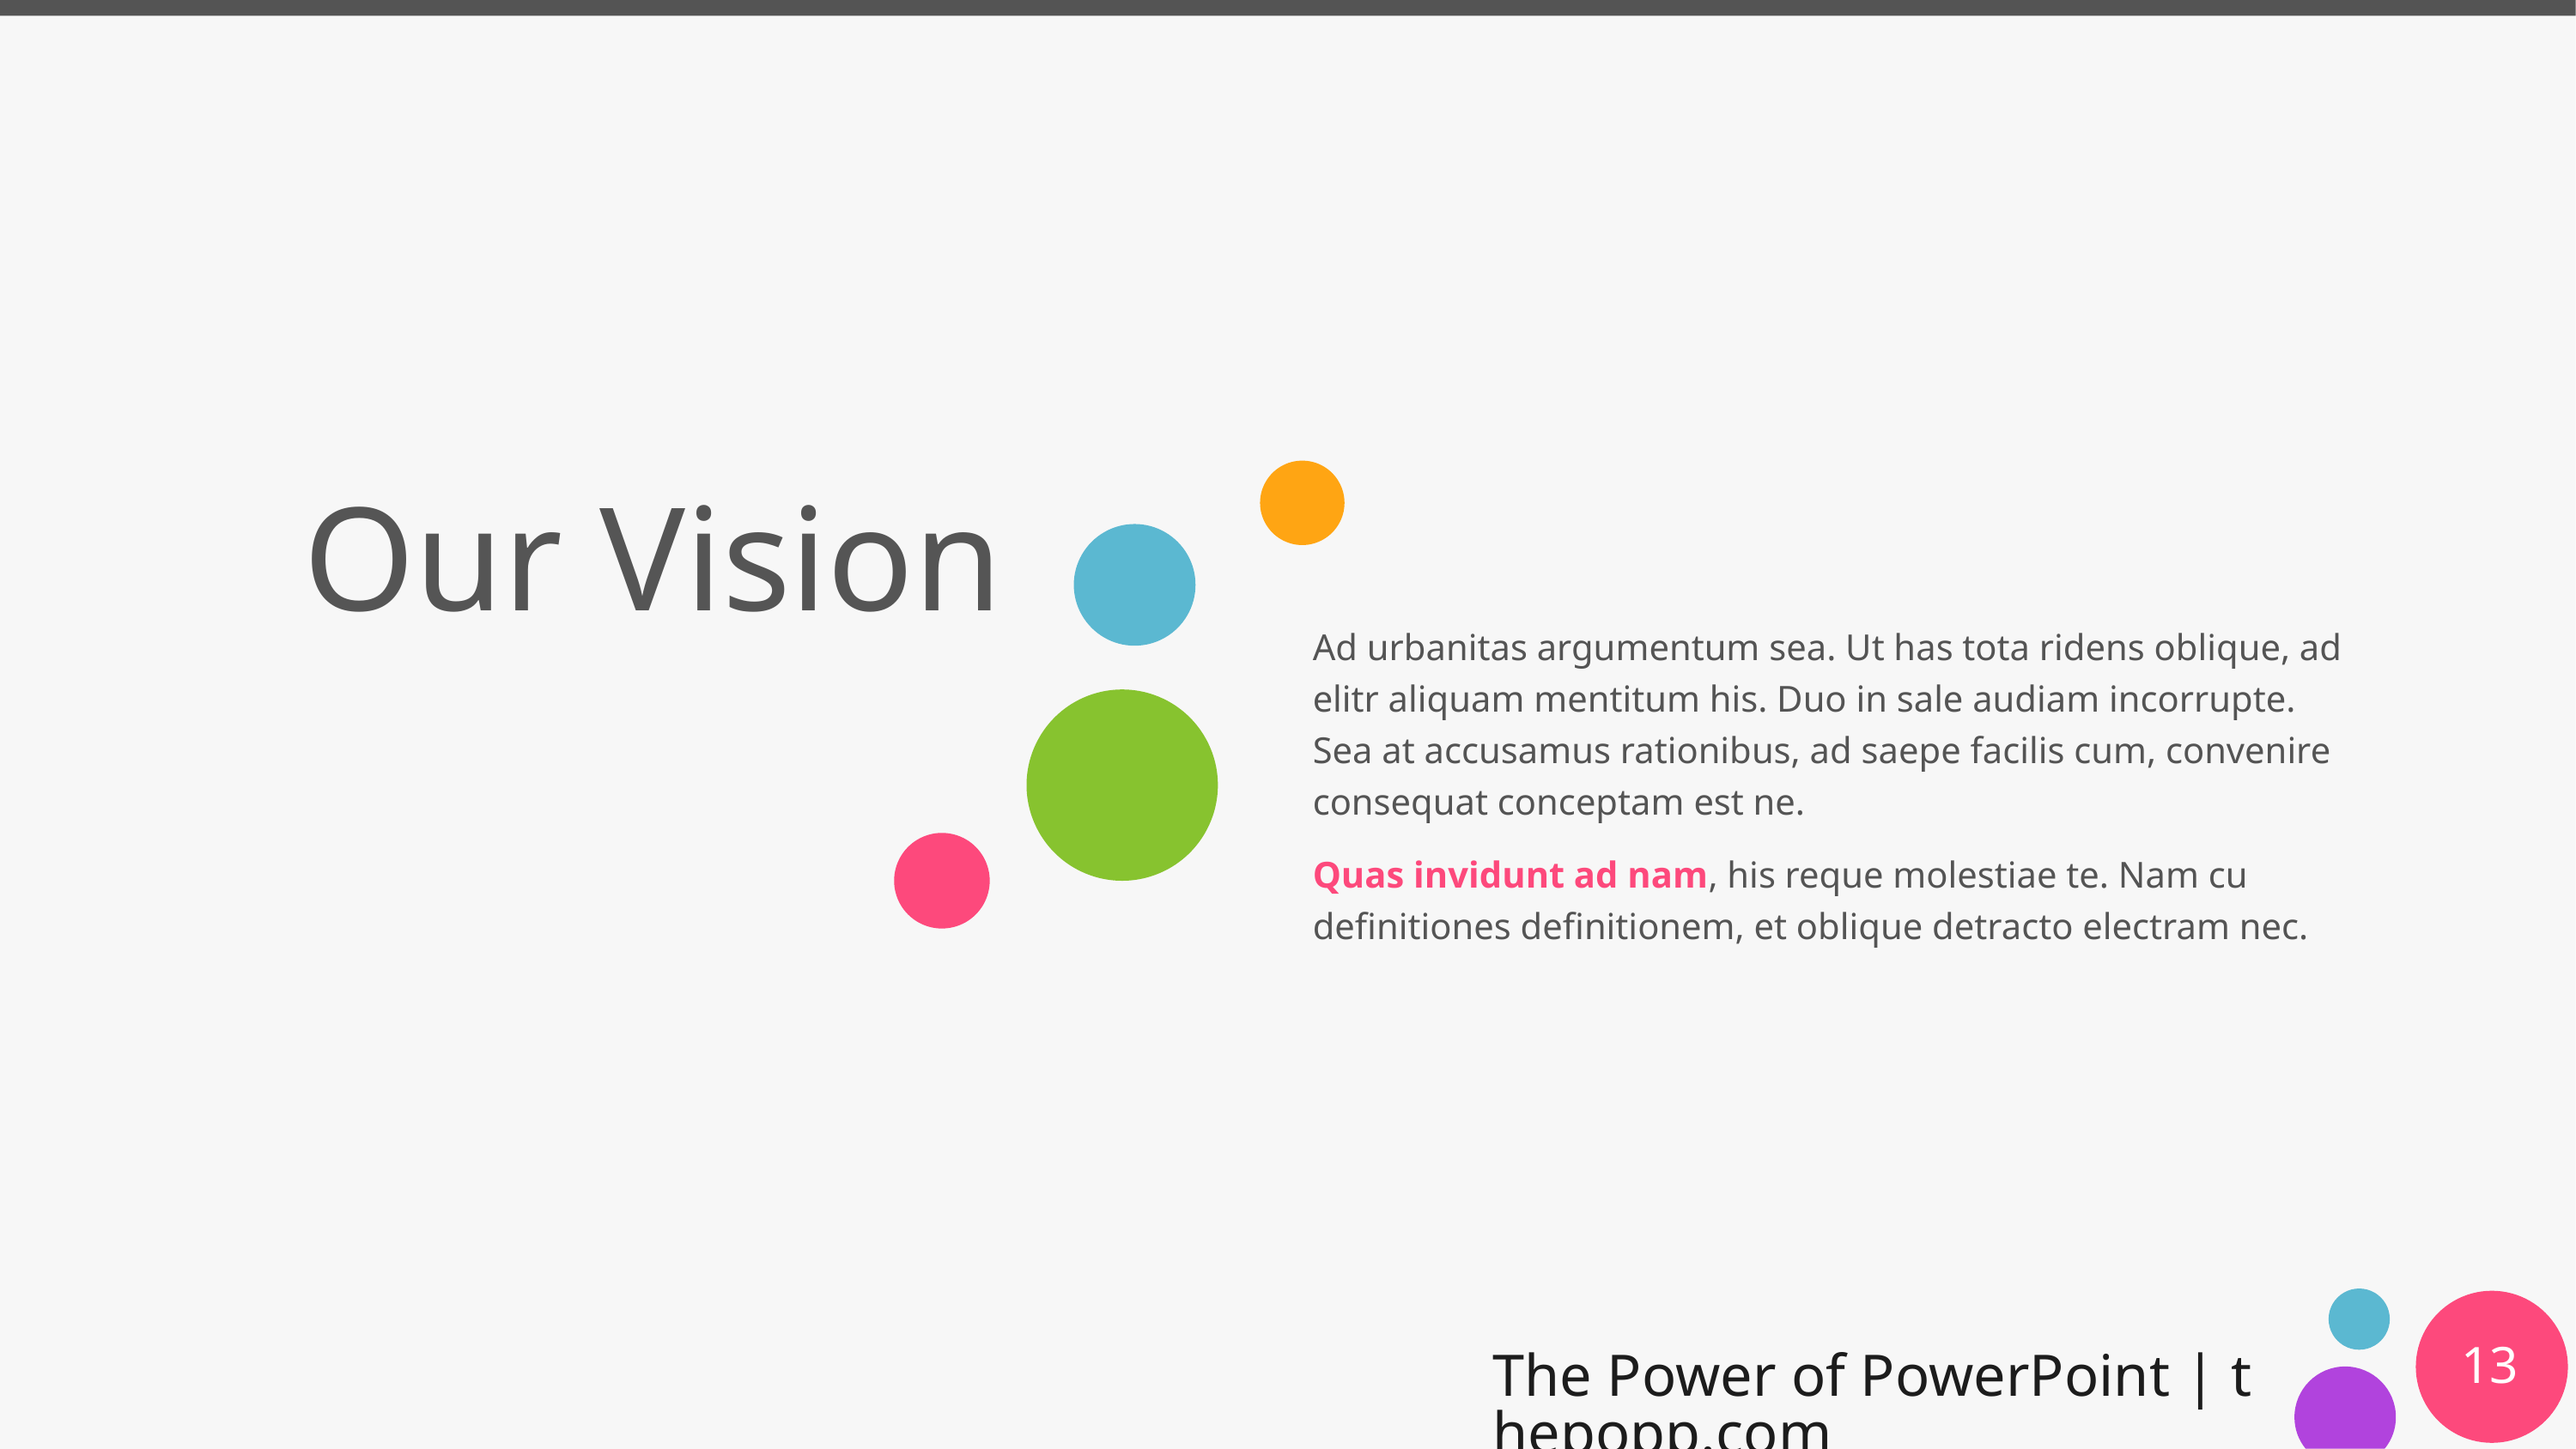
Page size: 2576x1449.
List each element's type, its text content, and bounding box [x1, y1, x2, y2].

slide_number 13 [2414, 1328, 2567, 1406]
list Ad urbanitas argumentum sea. Ut has tota ridens oblique, ad elitr aliquam mentitum his. Duo in sale audiam incorrupte. Sea at accusamus rationibus, ad saepe facilis cum, convenire consequat conceptam est ne. Quas invidunt ad nam, his reque molestiae te. Nam cu definitiones definitionem, et oblique detracto electram nec. [1290, 604, 2384, 1039]
title Our Vision [161, 430, 1026, 676]
footer The Power of PowerPoint | thepopp.com [1479, 1332, 2296, 1410]
